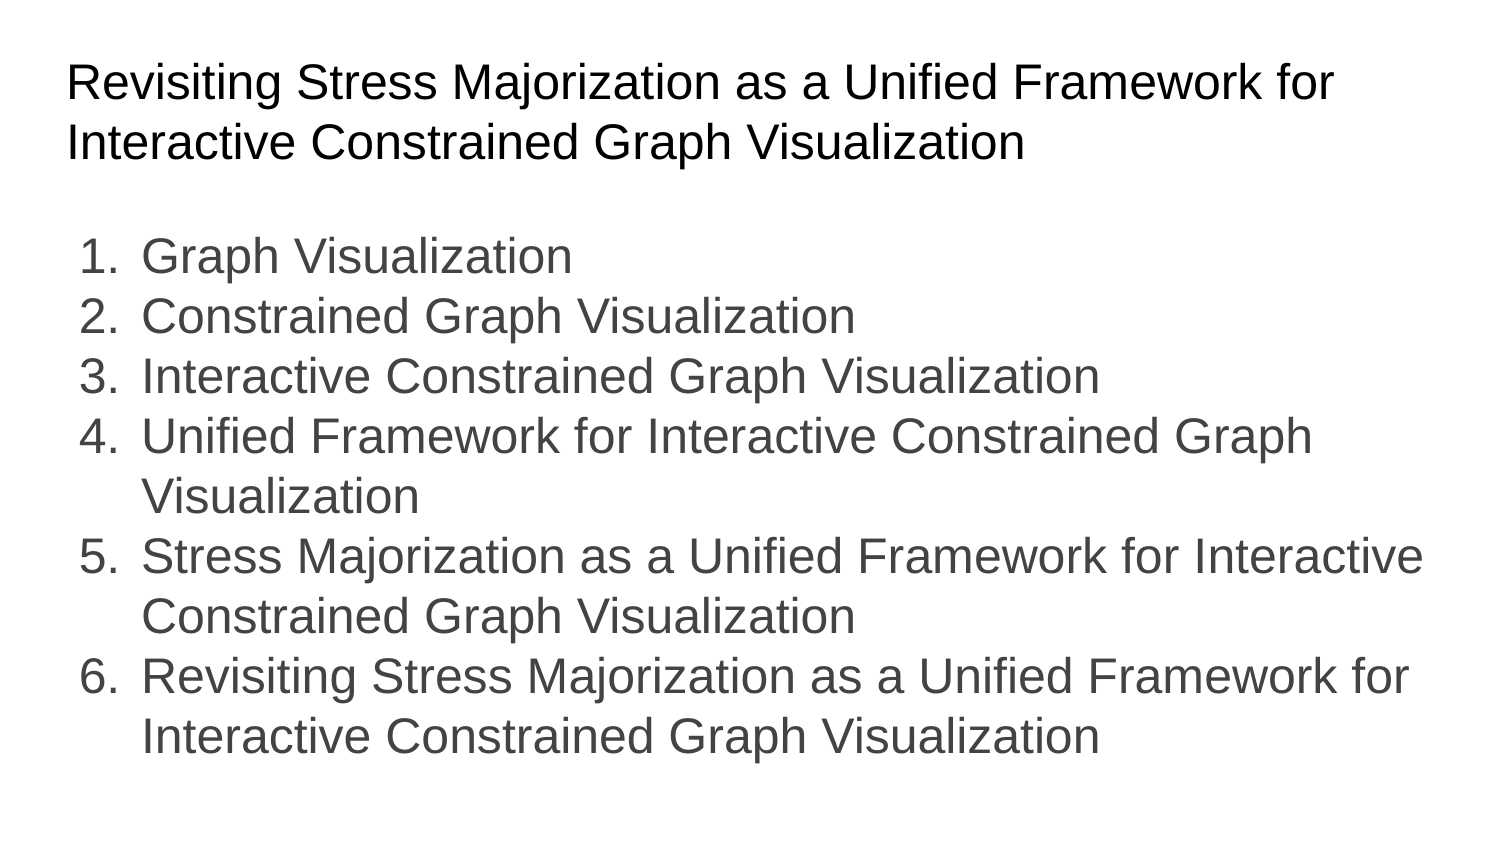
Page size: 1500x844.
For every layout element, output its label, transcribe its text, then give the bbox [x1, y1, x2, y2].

list Graph Visualization Constrained Graph Visualization Interactive Constrained Graph Visualization Unified Framework for Interactive Constrained Graph Visualization Stress Majorization as a Unified Framework for Interactive Constrained Graph Visualization Revisiting Stress Majorization as a Unified Framework for Interactive Constrained Graph Visualization [51, 208, 1449, 750]
title Revisiting Stress Majorization as a Unified Framework for Interactive Constrained Graph Visualization [51, 34, 1449, 167]
